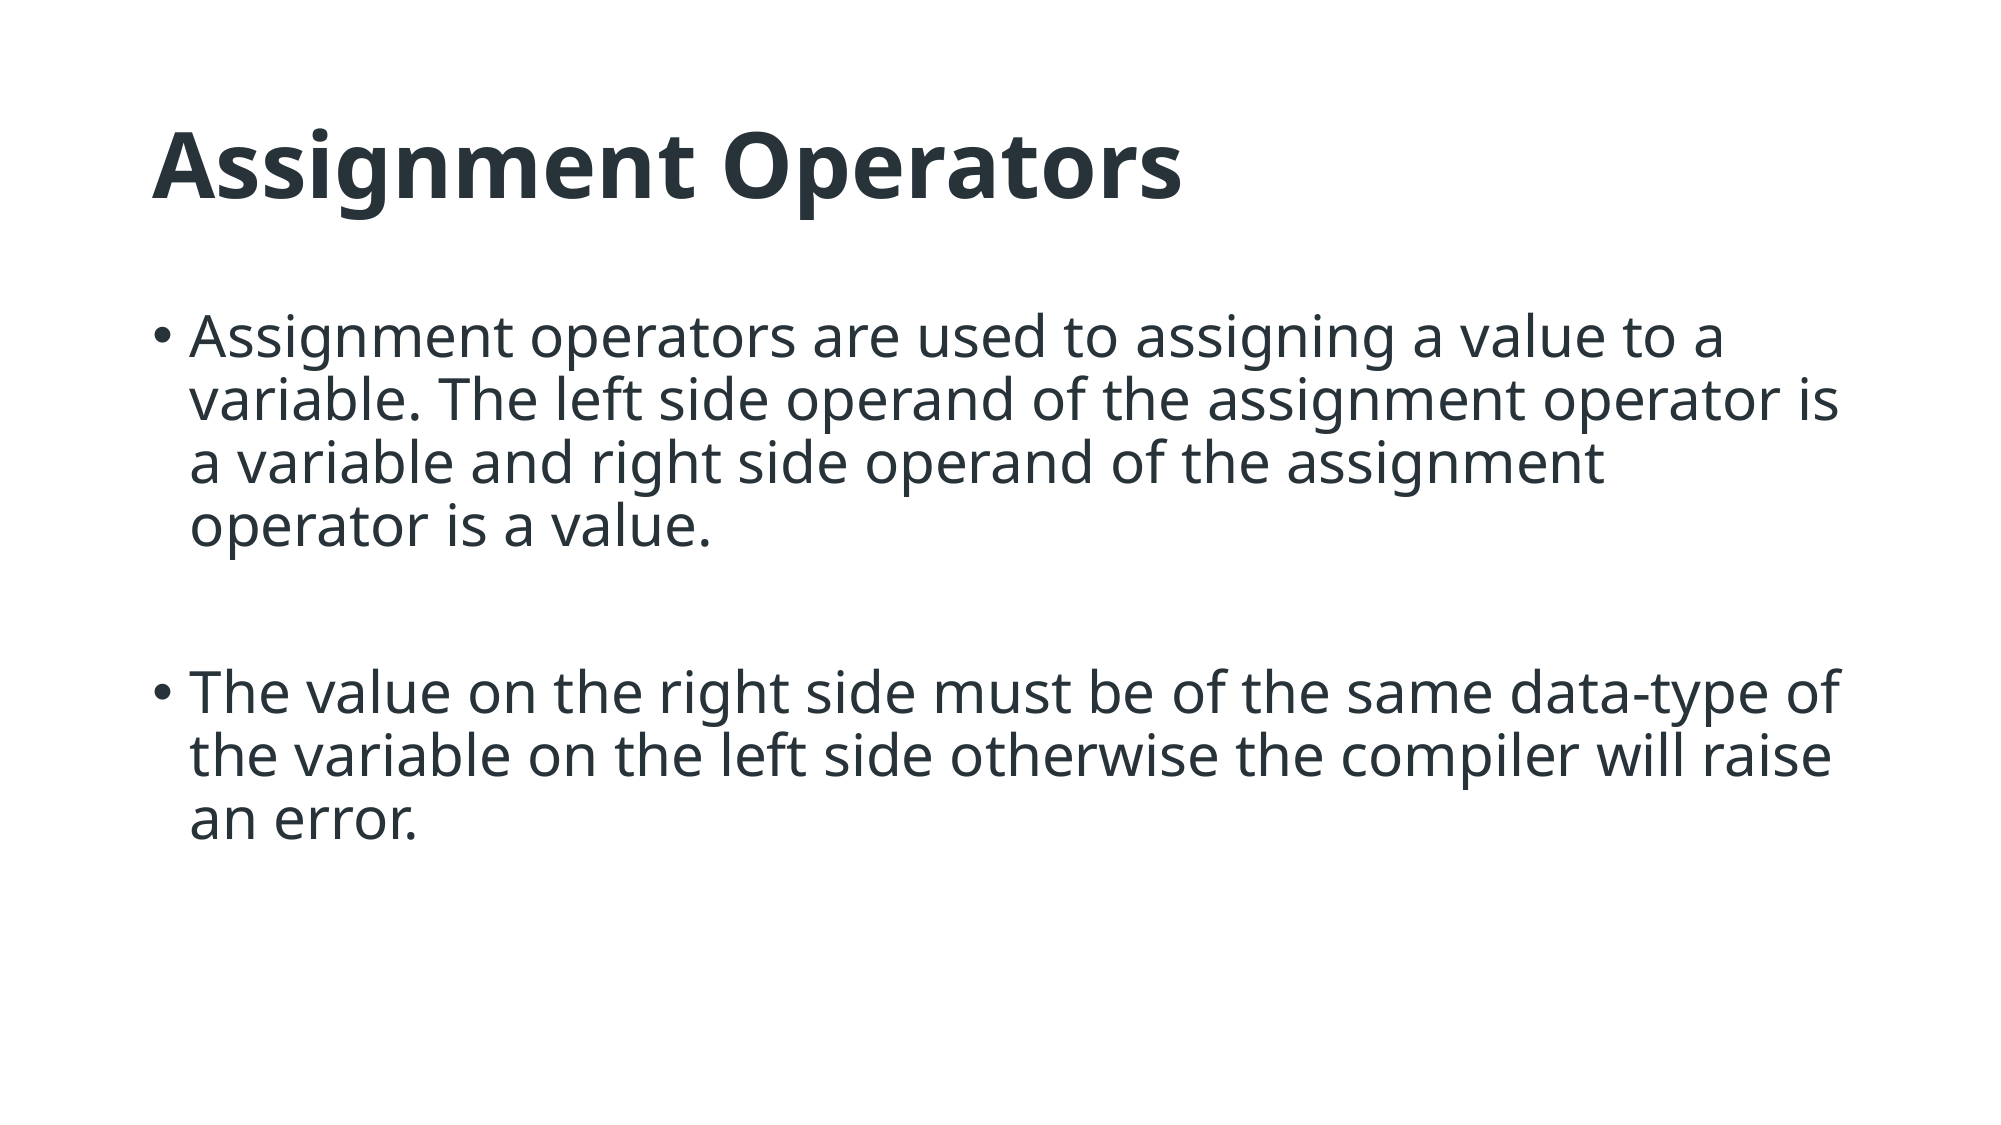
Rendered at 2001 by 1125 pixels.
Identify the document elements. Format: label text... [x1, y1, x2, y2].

list Assignment operators are used to assigning a value to a variable. The left side operand of the assignment operator is a variable and right side operand of the assignment operator is a value. The value on the right side must be of the same data-type of the variable on the left side otherwise the compiler will raise an error. [137, 299, 1863, 1014]
title Assignment Operators [137, 59, 1863, 278]
